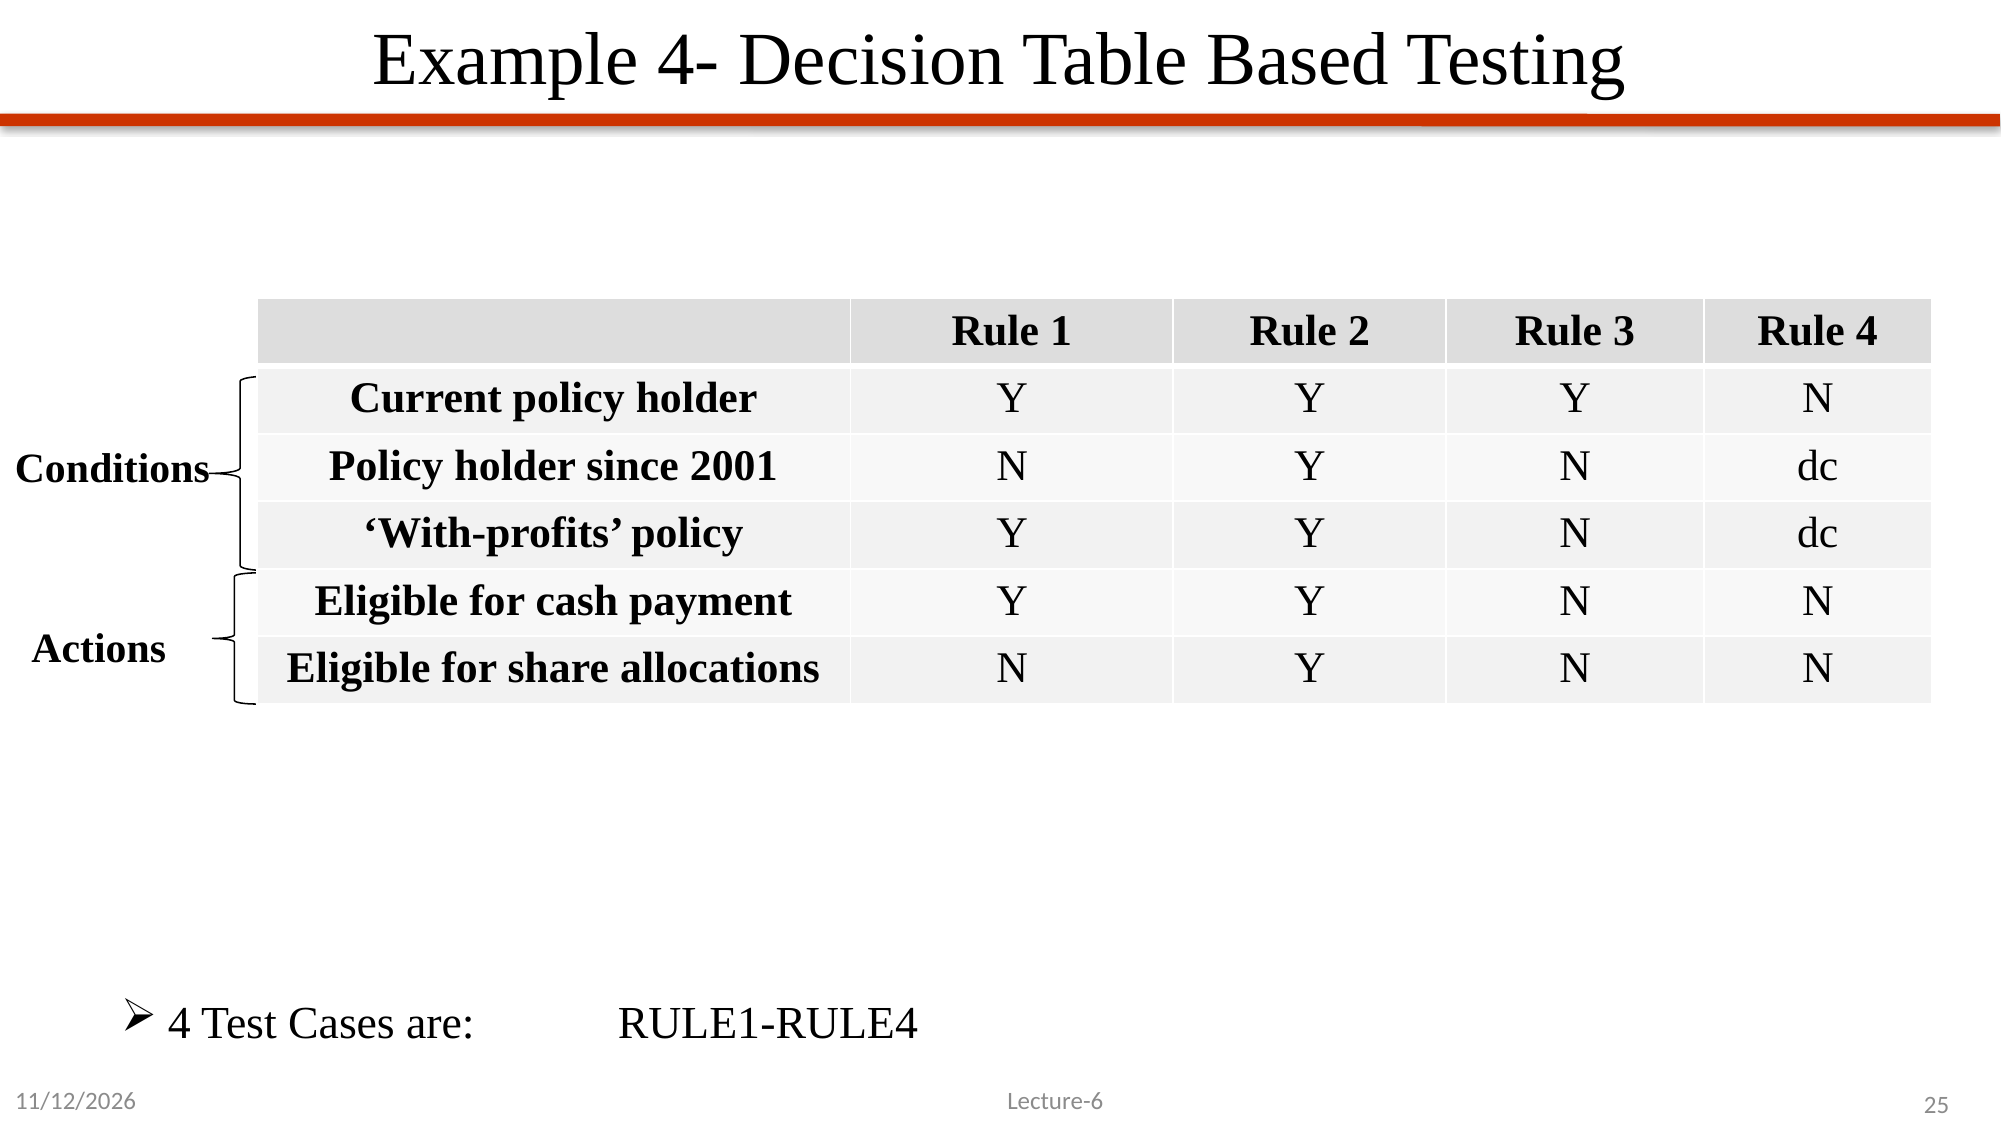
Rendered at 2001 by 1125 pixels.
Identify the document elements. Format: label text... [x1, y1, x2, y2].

text_box [239, 375, 256, 571]
table_cell Y [1174, 570, 1445, 635]
table_header Rule 2 [1174, 299, 1445, 363]
table_cell N [1447, 637, 1703, 703]
text_box 4 Test Cases are: RULE1-RULE4 [106, 985, 1620, 1056]
table_cell N [851, 435, 1172, 500]
table_header Rule 3 [1447, 299, 1703, 363]
table_cell N [1705, 570, 1931, 635]
table_cell dc [1705, 502, 1931, 568]
table_cell Policy holder since 2001 [258, 435, 850, 500]
text_box Conditions [0, 433, 242, 498]
table_cell Eligible for cash payment [258, 570, 850, 635]
table_cell N [1705, 637, 1931, 703]
text_box Actions [16, 612, 196, 678]
table_cell Y [1174, 369, 1445, 433]
table_cell Y [851, 502, 1172, 568]
table_cell N [1447, 502, 1703, 568]
table_cell dc [1705, 435, 1931, 500]
table_cell Y [1174, 637, 1445, 703]
table_cell N [851, 637, 1172, 703]
table_cell Y [1174, 435, 1445, 500]
table_cell Y [1174, 502, 1445, 568]
table_cell Eligible for share allocations [258, 637, 850, 703]
table_cell N [1447, 570, 1703, 635]
title Example 4- Decision Table Based Testing [0, 0, 2000, 111]
table_header Rule 1 [851, 299, 1172, 363]
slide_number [0, 1078, 213, 1121]
table_cell Y [851, 570, 1172, 635]
table_cell N [1705, 369, 1931, 433]
table_cell N [1447, 435, 1703, 500]
table_cell Current policy holder [258, 369, 850, 433]
text_box [211, 572, 256, 705]
table_header Rule 4 [1705, 299, 1931, 363]
table_cell ‘With-profits’ policy [258, 502, 850, 568]
table_header [258, 299, 850, 363]
table_cell Y [1447, 369, 1703, 433]
table_cell Y [851, 369, 1172, 433]
